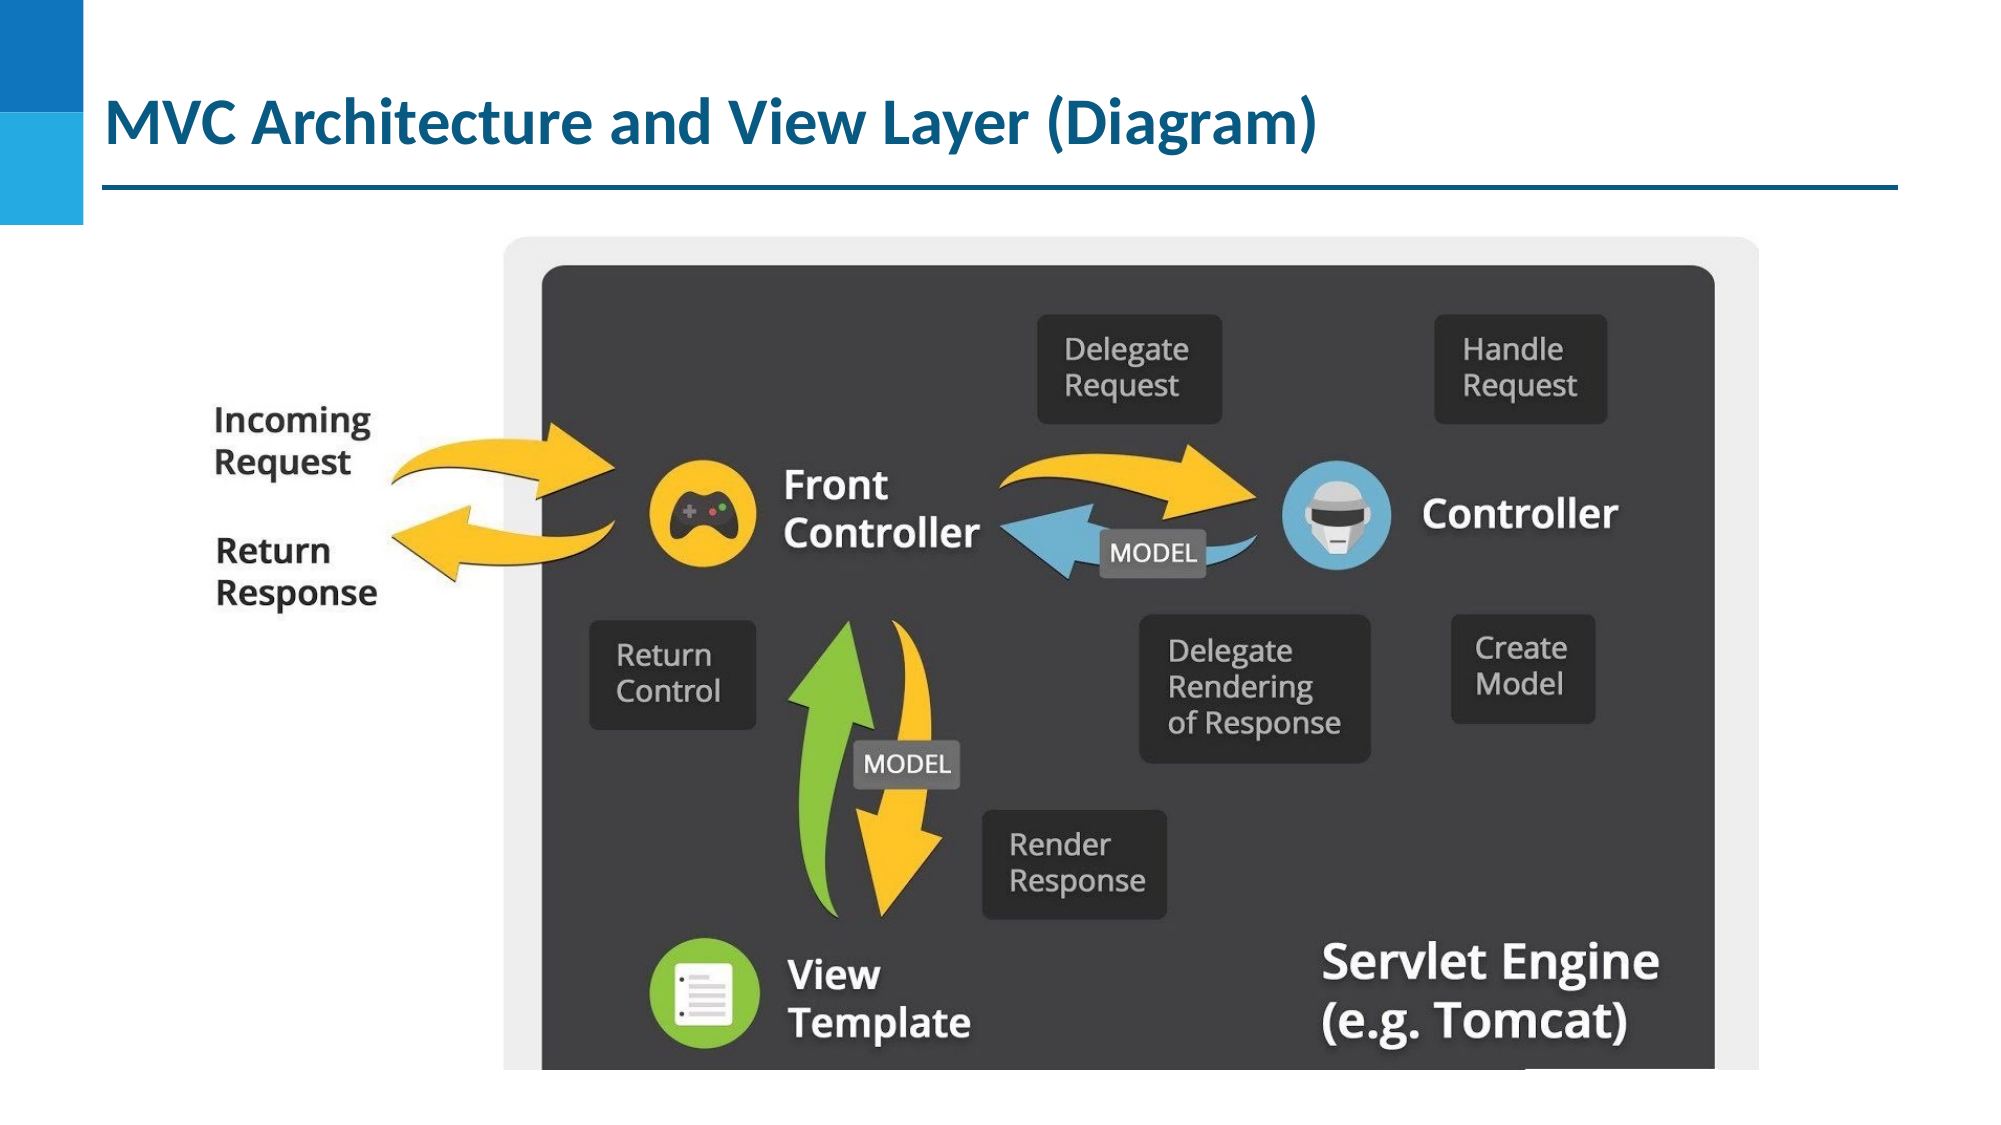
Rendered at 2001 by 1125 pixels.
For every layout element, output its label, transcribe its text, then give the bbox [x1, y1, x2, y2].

title MVC Architecture and View Layer (Diagram) [102, 75, 1898, 157]
picture [184, 235, 1759, 1070]
